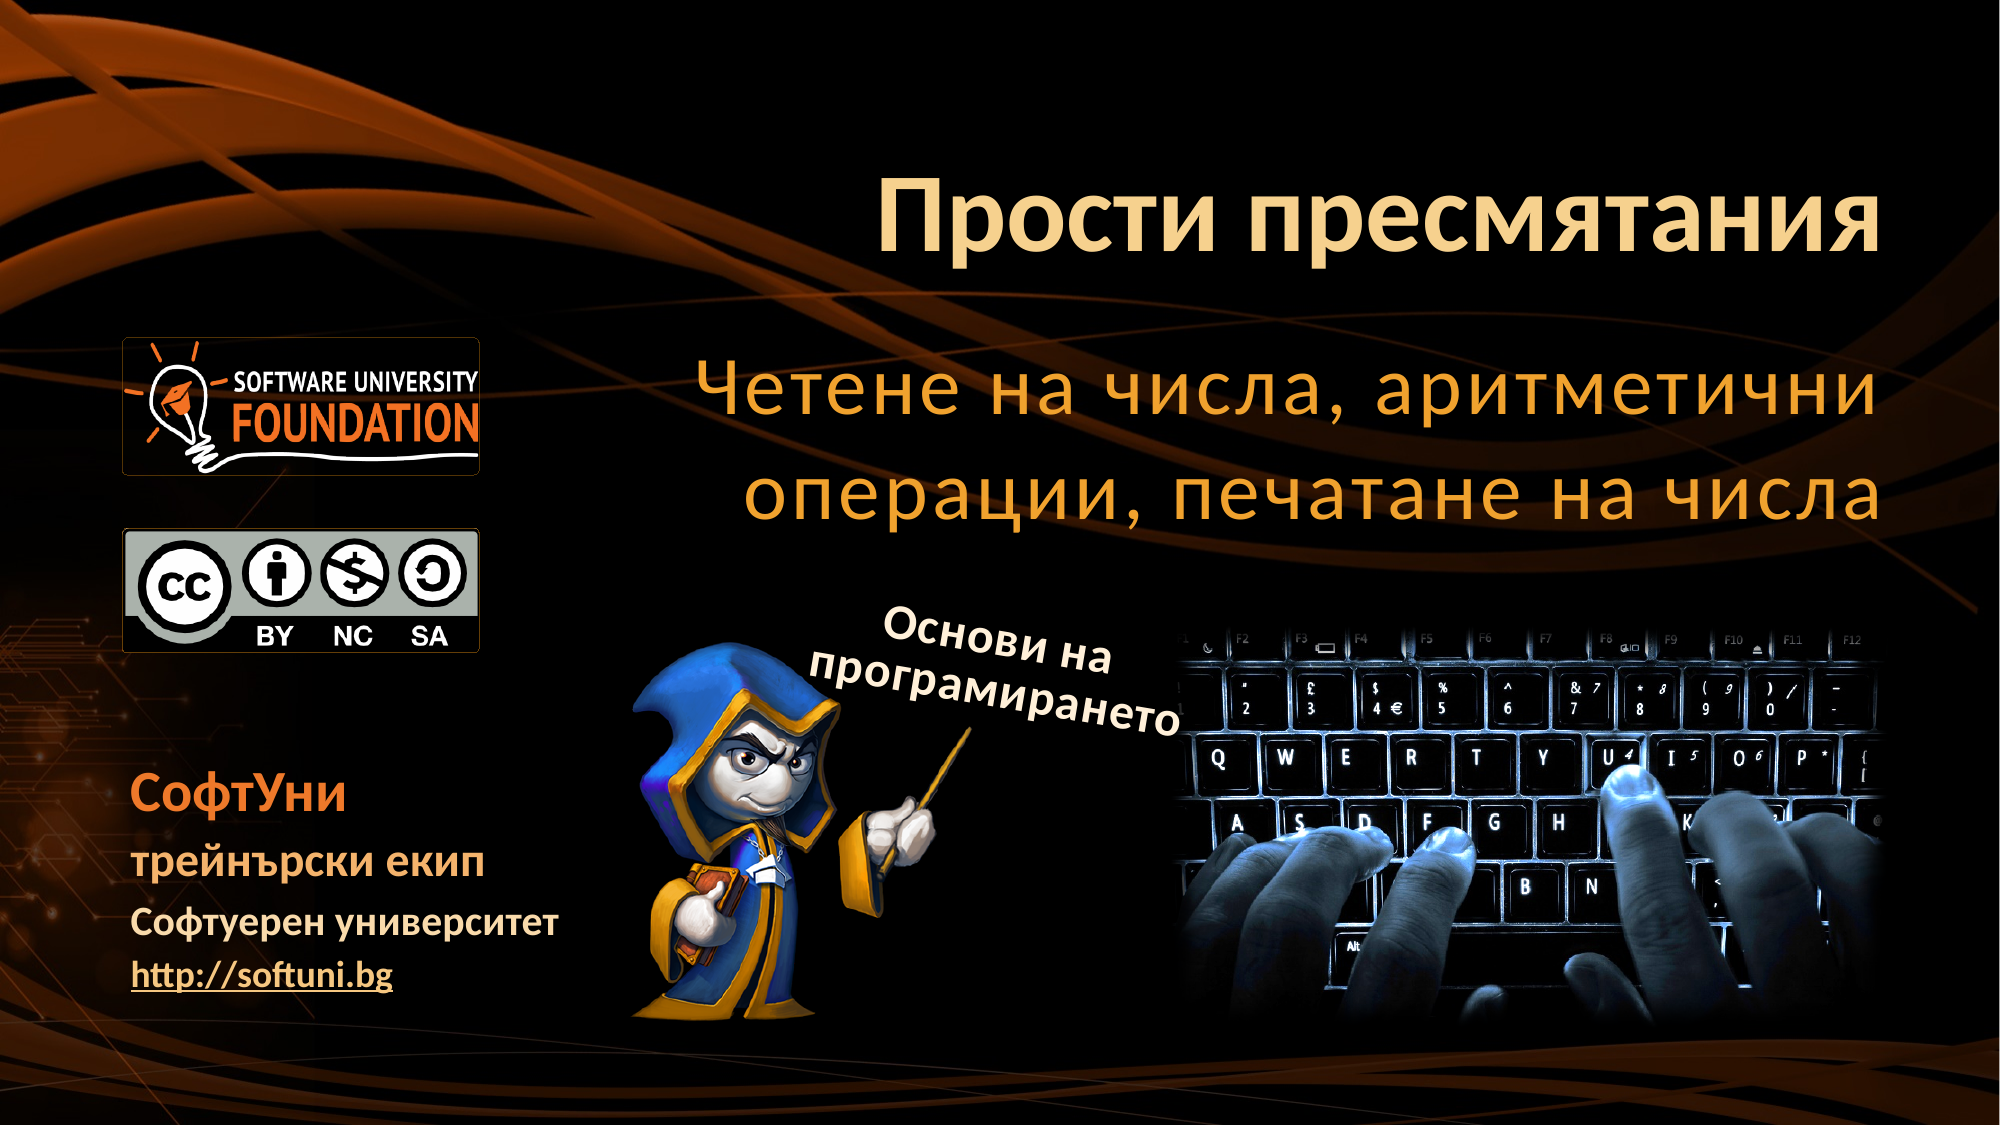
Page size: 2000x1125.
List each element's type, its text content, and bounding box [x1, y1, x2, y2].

list Софтуерен университет [124, 886, 624, 942]
subtitle Четене на числа, аритметични операции, печатане на числа [587, 326, 1885, 542]
list http://softuni.bg [124, 942, 624, 1000]
picture [0, 0, 2000, 1125]
title Прости пресмятания [587, 125, 1885, 305]
list трейнърски екип [124, 819, 624, 886]
list СофтУни [124, 742, 624, 819]
text_box Основи на програмирането [798, 575, 1169, 755]
